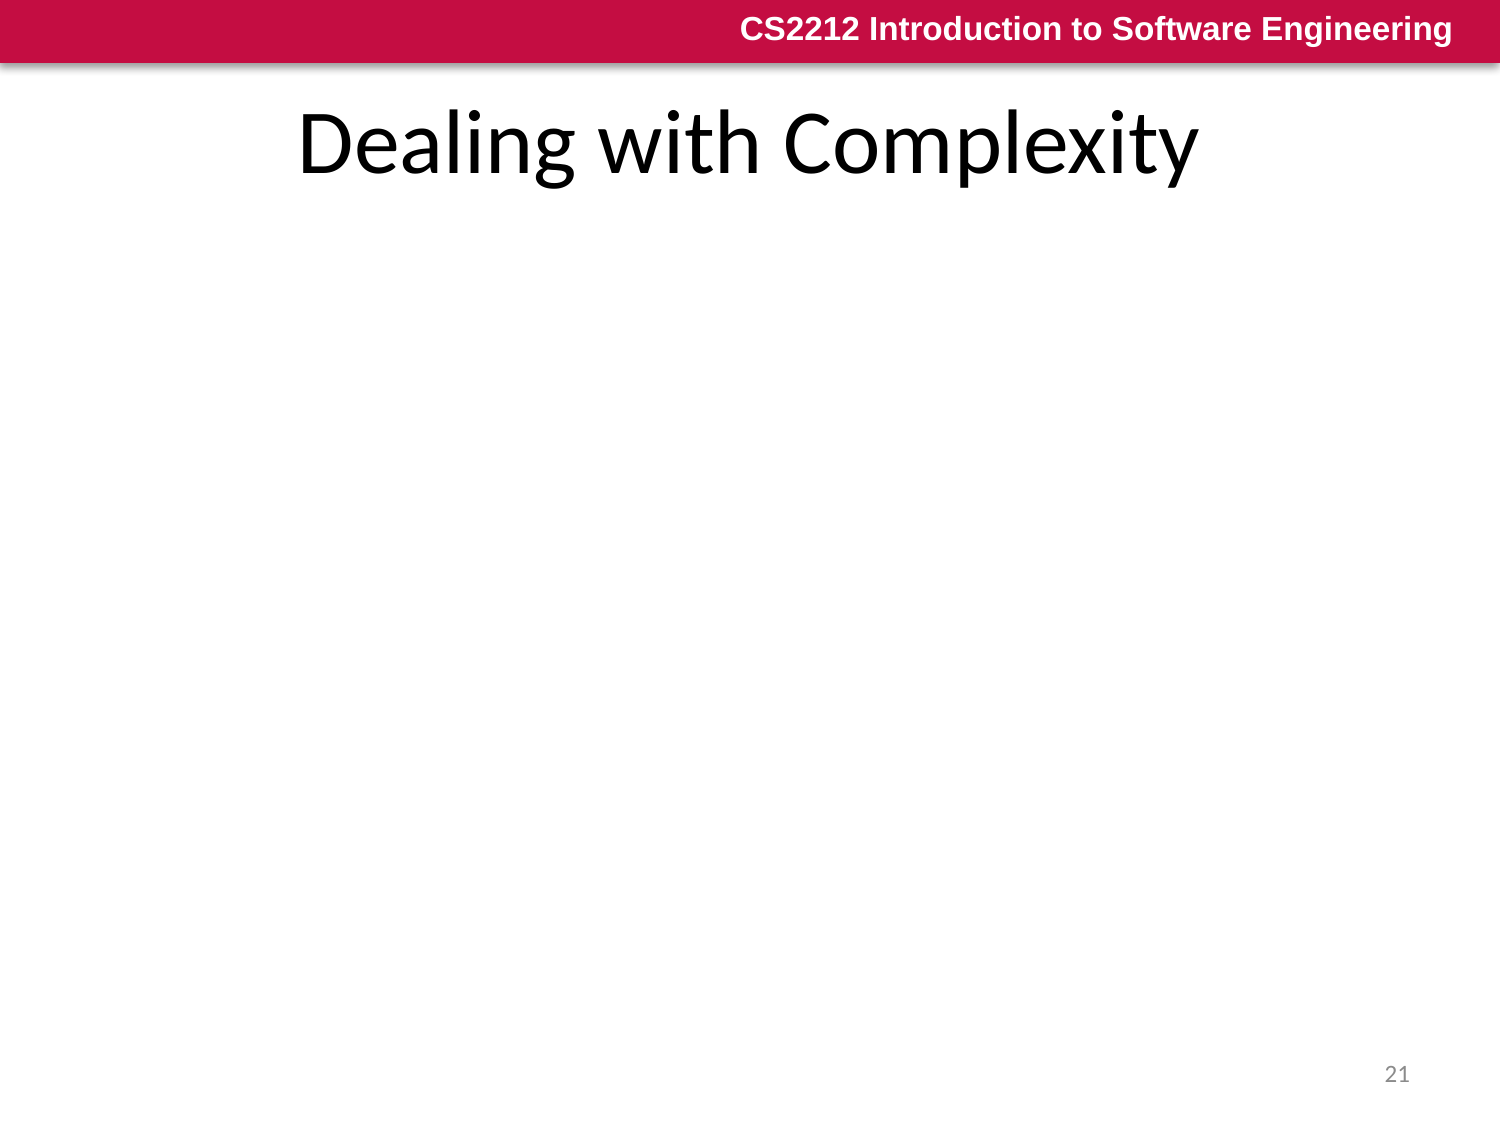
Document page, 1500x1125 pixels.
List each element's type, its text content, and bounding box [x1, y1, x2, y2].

title Dealing with Complexity [112, 75, 1388, 263]
slide_number 21 [1074, 1042, 1425, 1103]
picture [0, 0, 1500, 63]
